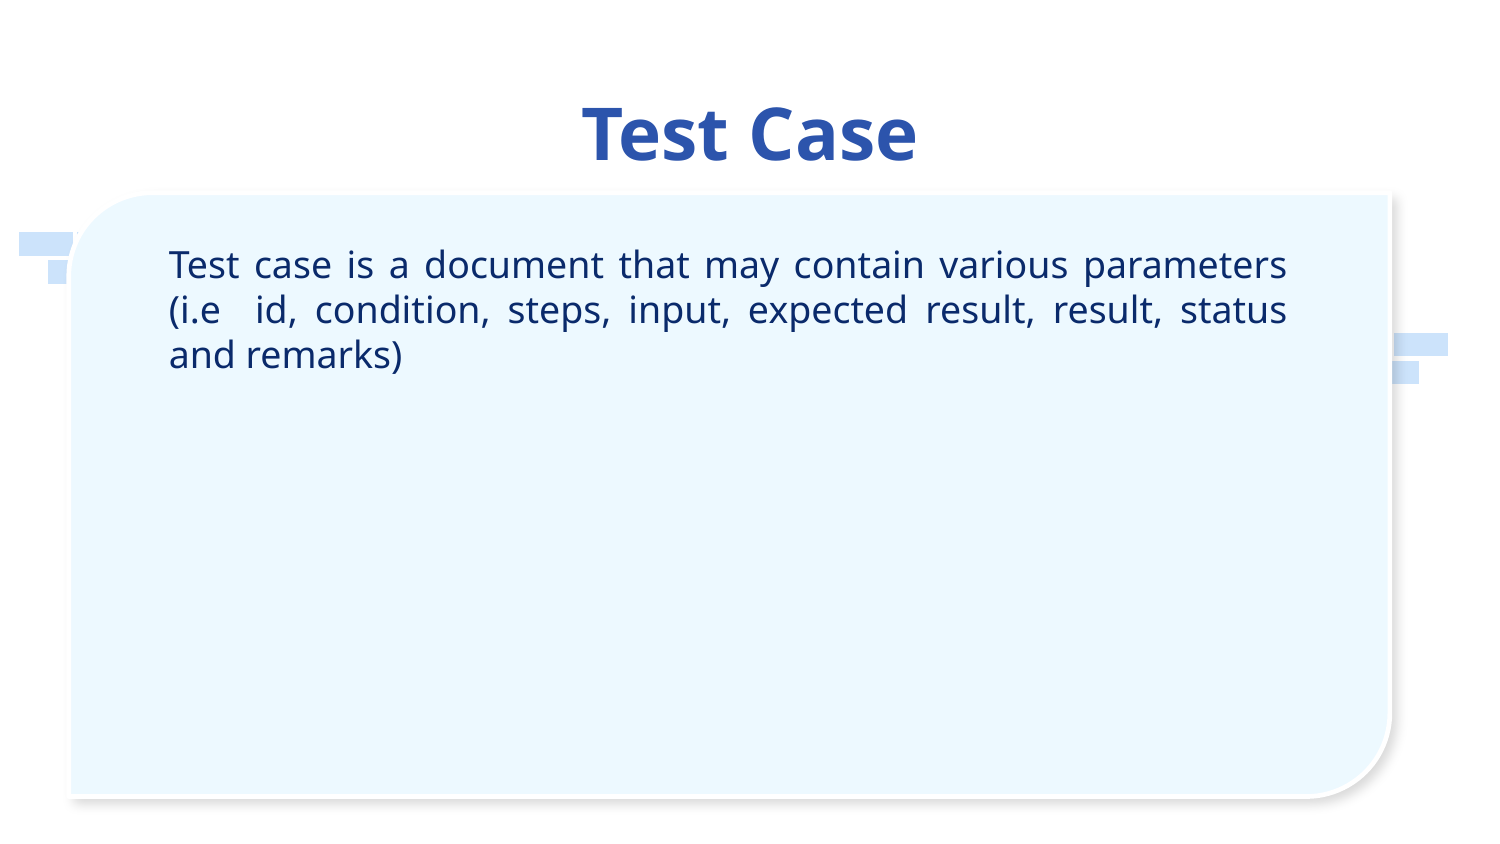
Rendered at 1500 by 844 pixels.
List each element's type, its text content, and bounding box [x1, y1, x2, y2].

text_box [68, 192, 1390, 797]
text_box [18, 232, 132, 285]
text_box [1308, 306, 1449, 385]
title Test Case [117, 72, 1383, 167]
list Test case is a document that may contain various parameters (i.e id, condition, steps, input, expected result, result, status and remarks) [153, 226, 1304, 400]
